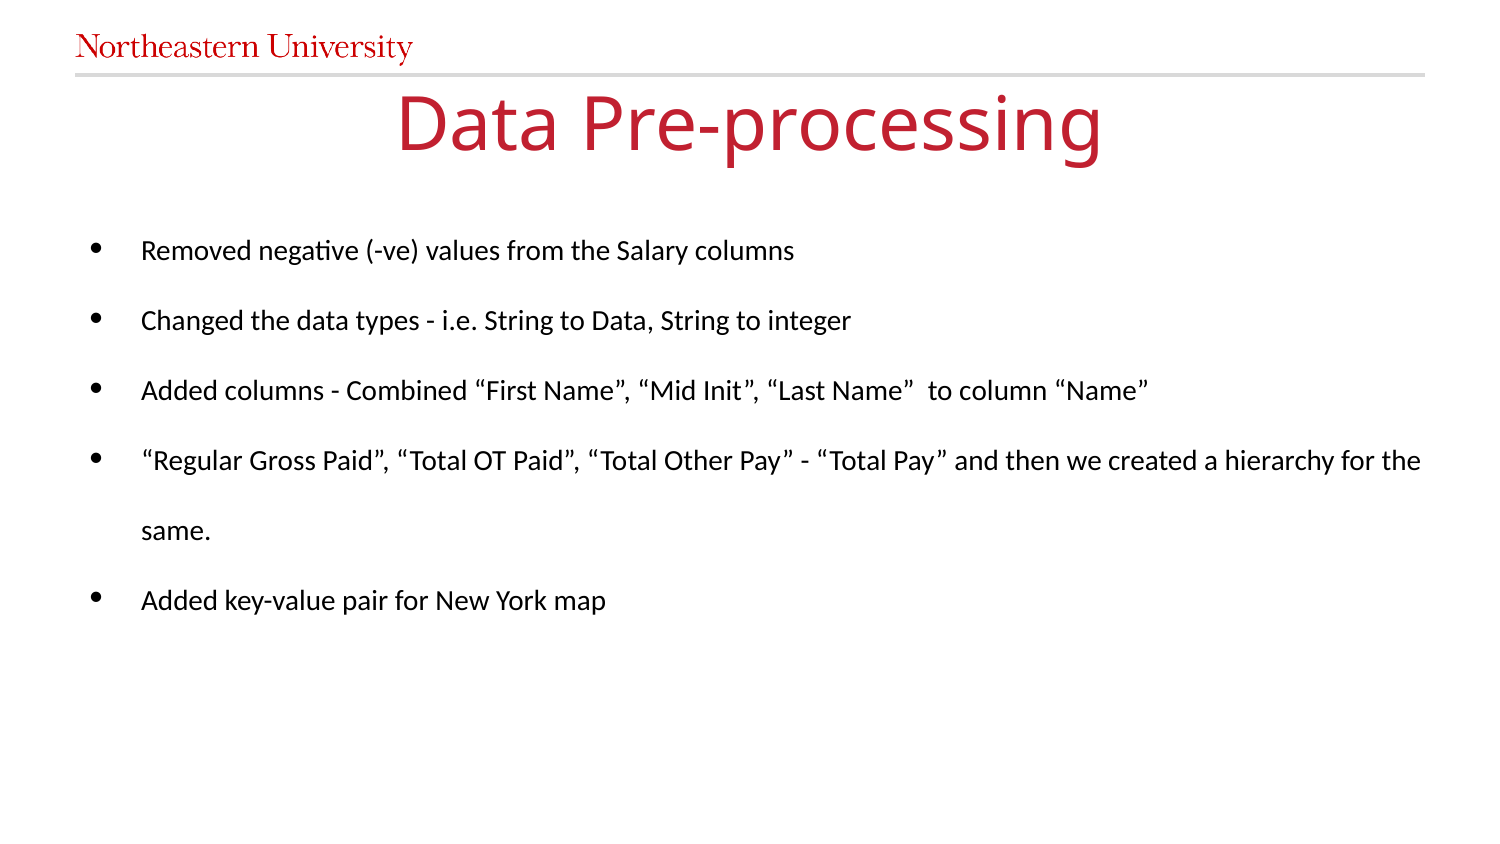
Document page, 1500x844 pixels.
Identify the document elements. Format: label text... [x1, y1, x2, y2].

picture [75, 33, 413, 66]
title Data Pre-processing [51, 72, 1449, 167]
list Removed negative (-ve) values from the Salary columns Changed the data types - i.e. String to Data, String to integer Added columns - Combined “First Name”, “Mid Init”, “Last Name” to column “Name” “Regular Gross Paid”, “Total OT Paid”, “Total Other Pay” - “Total Pay” and then we created a hierarchy for the same. Added key-value pair for New York map [51, 189, 1449, 750]
